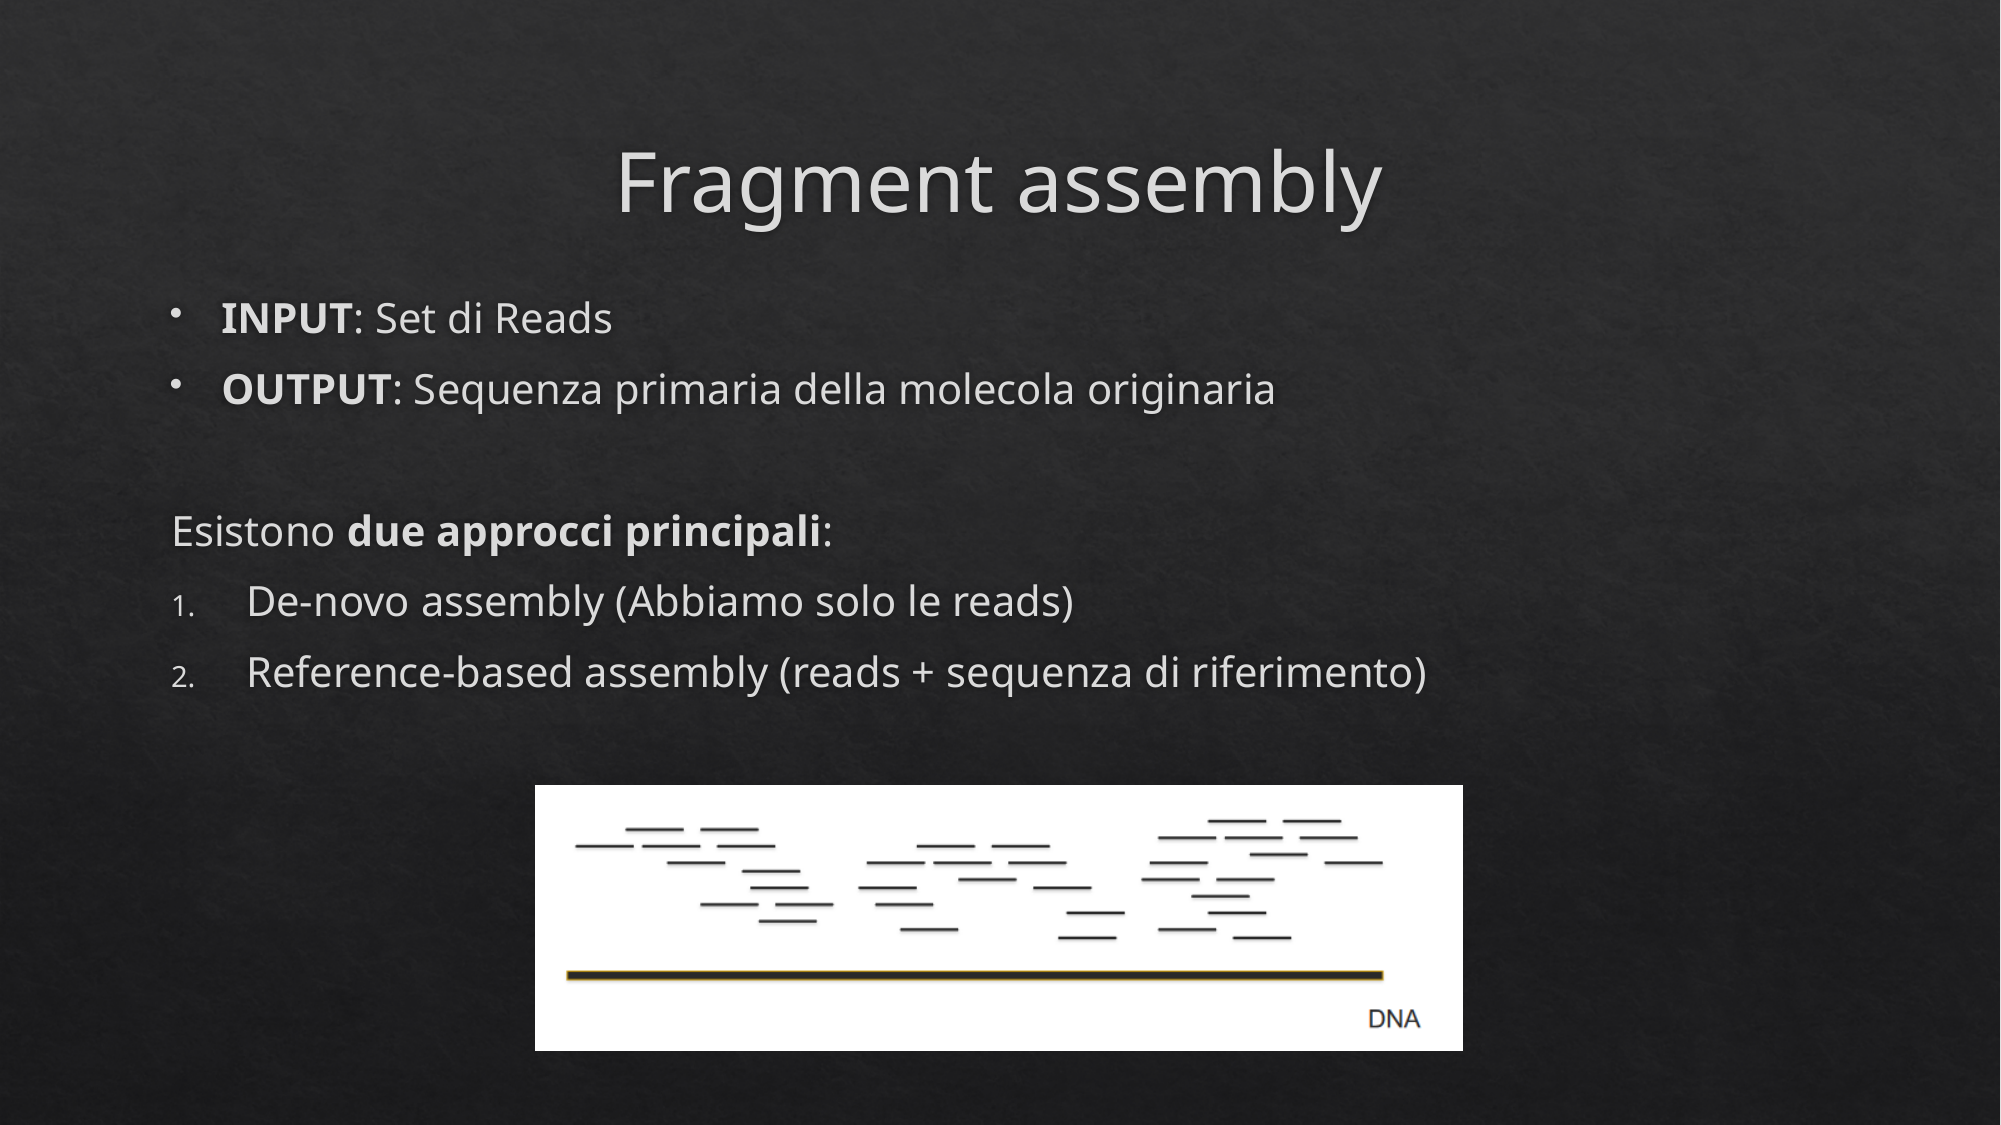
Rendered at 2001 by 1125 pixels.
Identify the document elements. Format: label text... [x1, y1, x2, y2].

list INPUT: Set di Reads OUTPUT: Sequenza primaria della molecola originaria Esistono due approcci principali: De-novo assembly (Abbiamo solo le reads) Reference-based assembly (reads + sequenza di riferimento) [149, 284, 1849, 950]
title Fragment assembly [149, 99, 1849, 260]
picture [535, 784, 1463, 1051]
